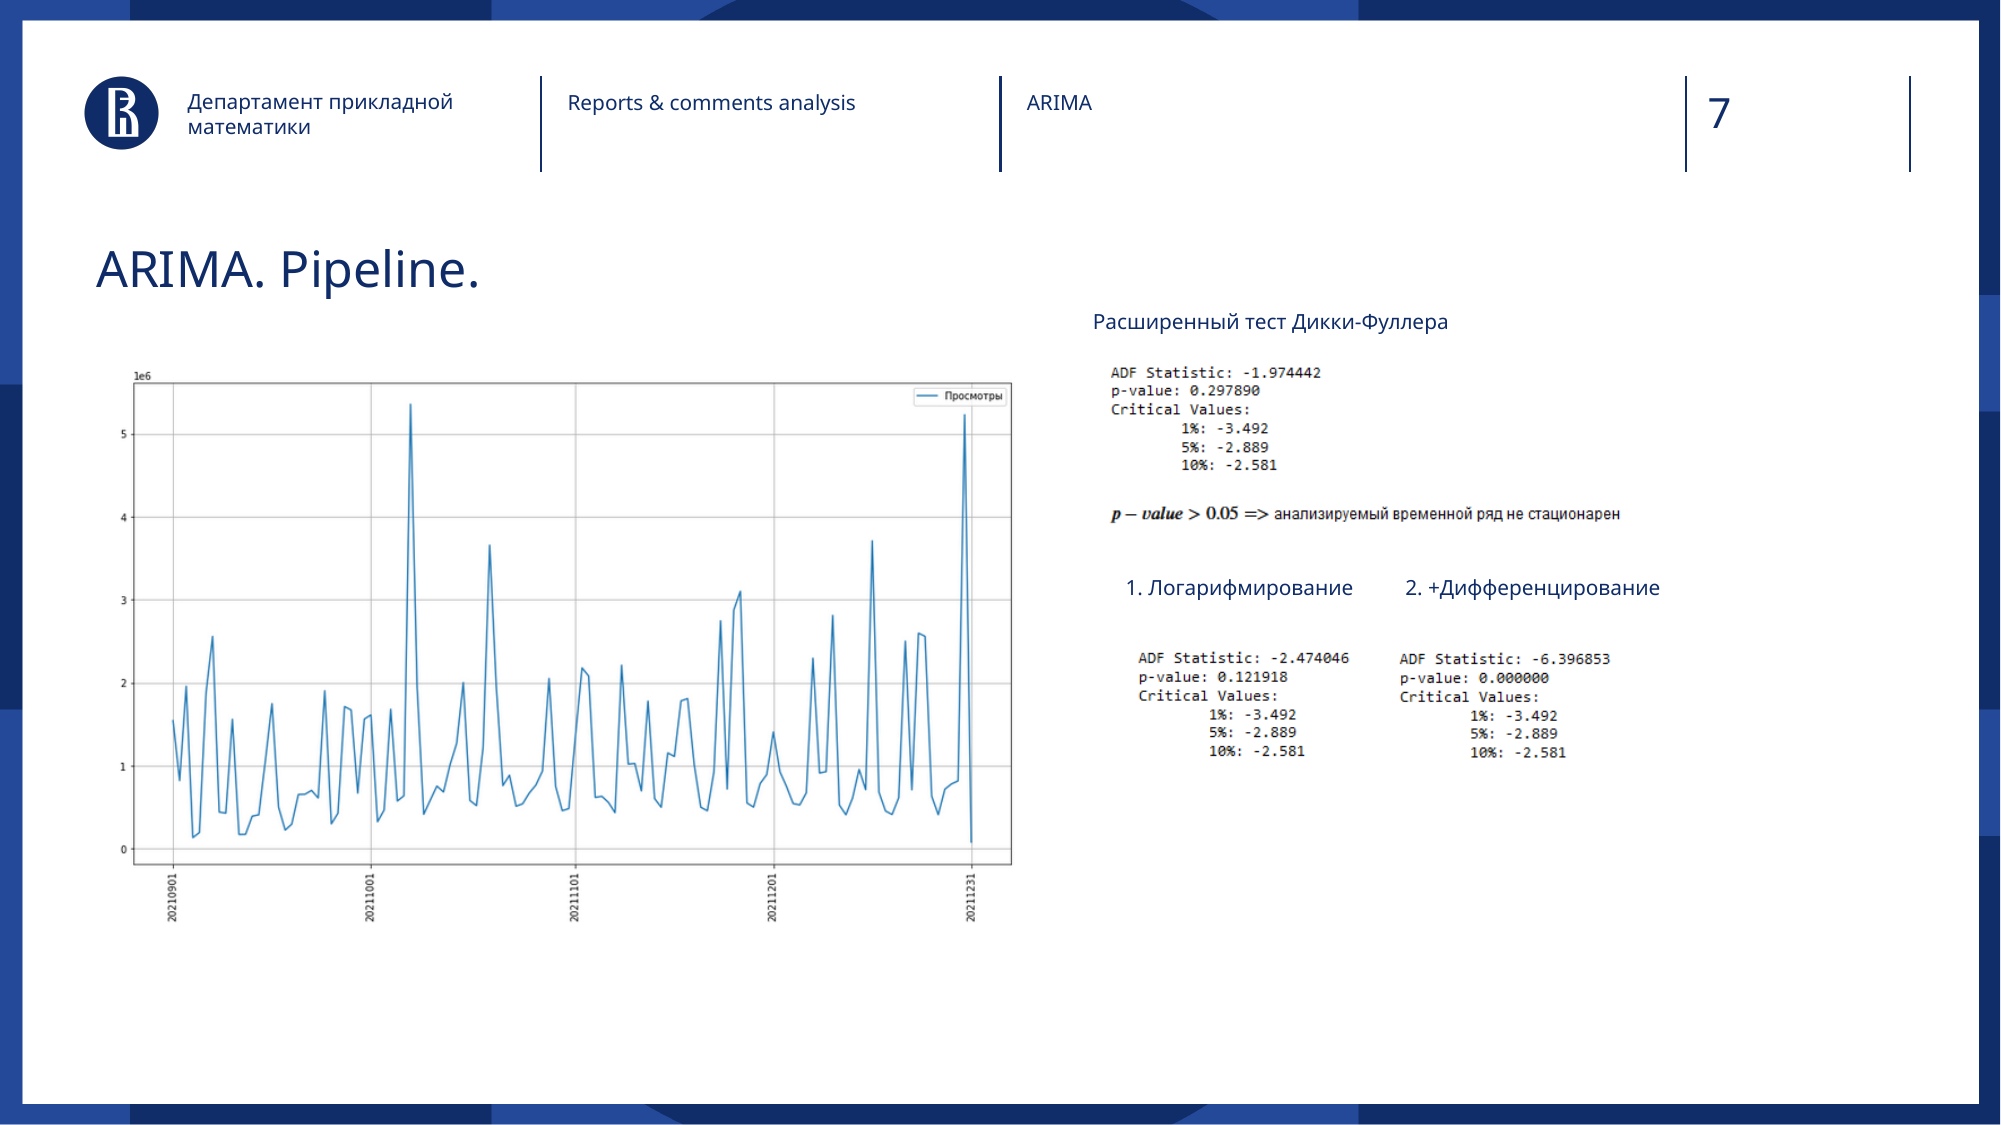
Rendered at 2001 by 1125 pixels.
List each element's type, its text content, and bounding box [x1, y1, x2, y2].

text_box 2. +Дифференцирование [1390, 567, 1704, 607]
text_box 1. Логарифмирование [1110, 567, 1390, 607]
text_box Расширенный тест Дикки-Фуллера [1078, 301, 1671, 341]
picture [0, 0, 2001, 1125]
list Reports & comments analysis [567, 90, 907, 157]
list ARIMA [1026, 90, 1367, 157]
title ARIMA. Pipeline. [96, 237, 957, 364]
list Департамент прикладной математики [187, 88, 500, 157]
